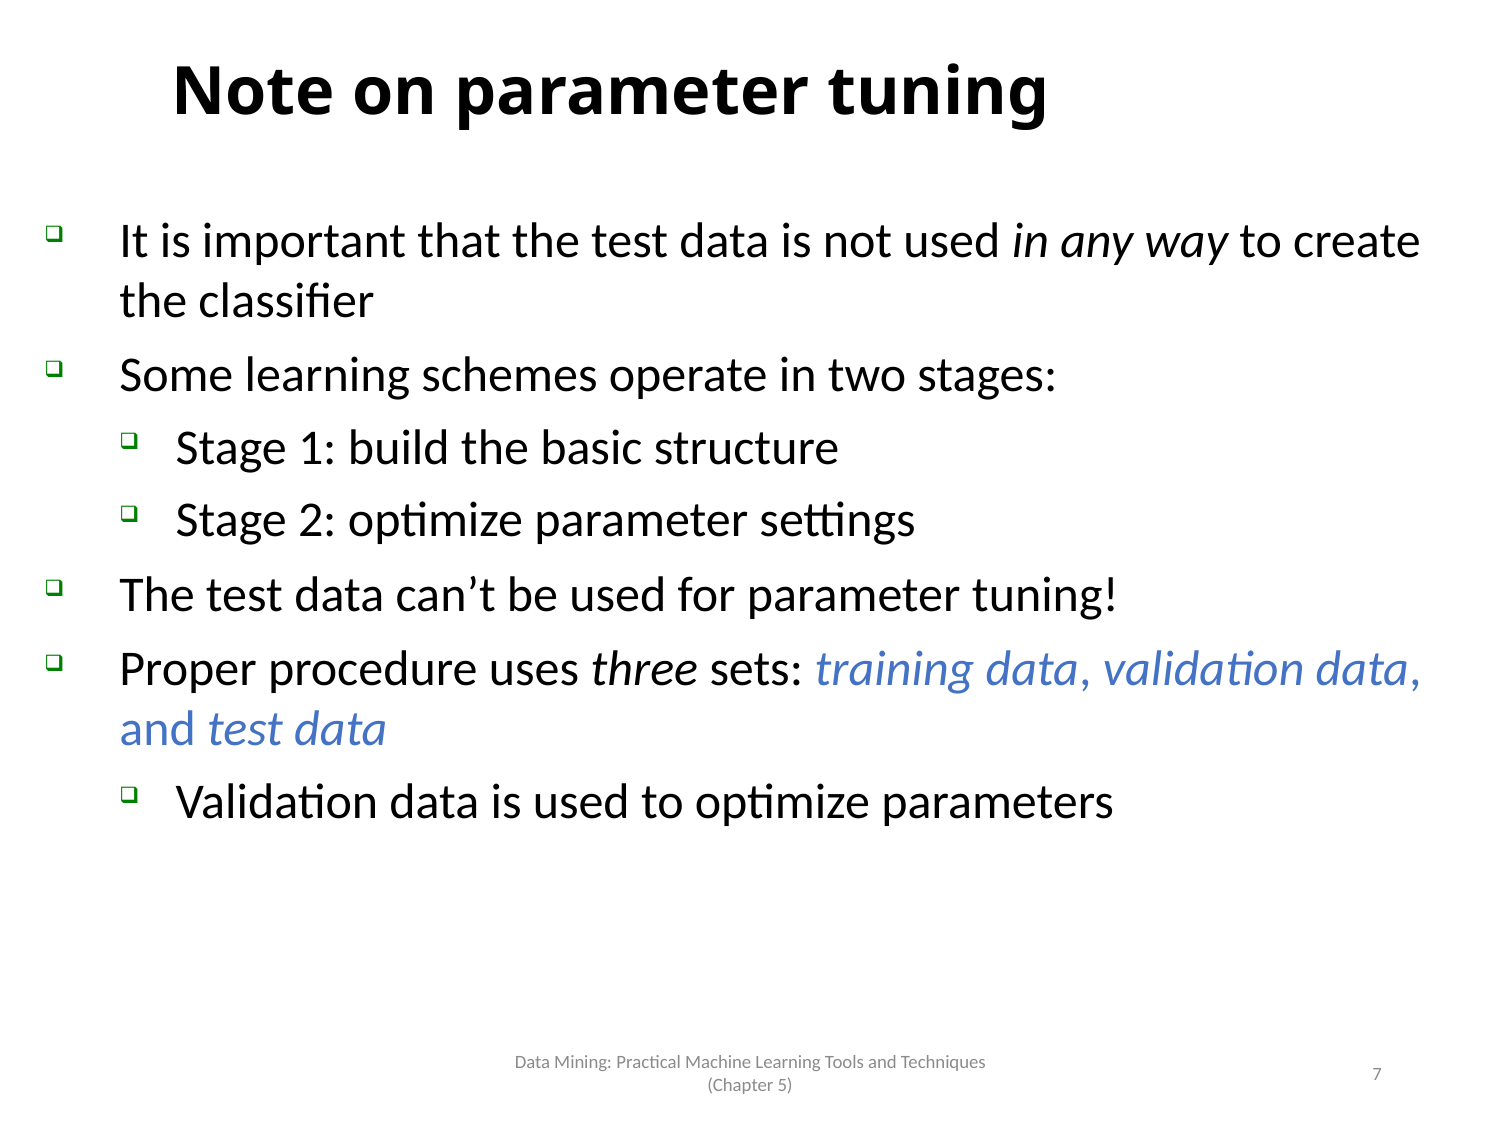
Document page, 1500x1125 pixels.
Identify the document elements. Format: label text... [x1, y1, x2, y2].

title Note on parameter tuning [156, 12, 1394, 173]
slide_number 7 [1059, 1042, 1397, 1103]
footer Data Mining: Practical Machine Learning Tools and Techniques (Chapter 5) [496, 1042, 1004, 1103]
text_box It is important that the test data is not used in any way to create the classifier Some learning schemes operate in two stages: Stage 1: build the basic structure Stage 2: optimize parameter settings The test data can’t be used for parameter tuning! Proper procedure uses three sets: training data, validation data, and test data Validation data is used to optimize parameters [29, 200, 1477, 836]
